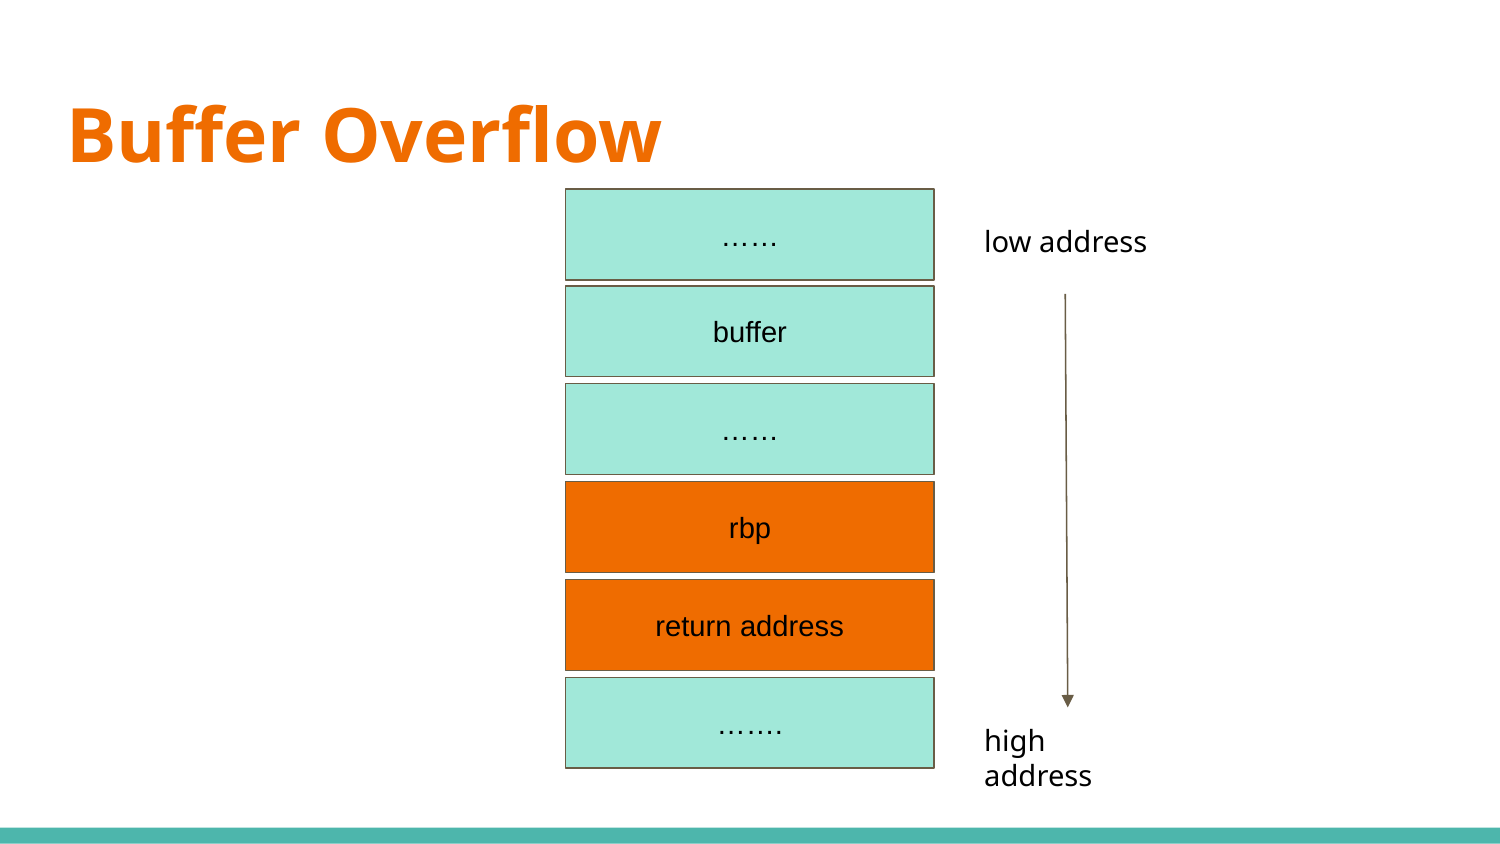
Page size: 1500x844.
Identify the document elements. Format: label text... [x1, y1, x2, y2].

text_box high address [969, 707, 1173, 764]
text_box …… [565, 189, 935, 280]
text_box buffer [565, 285, 935, 377]
text_box rbp [565, 481, 935, 573]
title Buffer Overflow [51, 72, 1449, 189]
text_box ……. [565, 677, 935, 769]
text_box return address [565, 579, 935, 671]
text_box low address [969, 207, 1164, 265]
text_box …… [565, 383, 935, 475]
text_box [391, 273, 812, 365]
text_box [1064, 293, 1068, 708]
